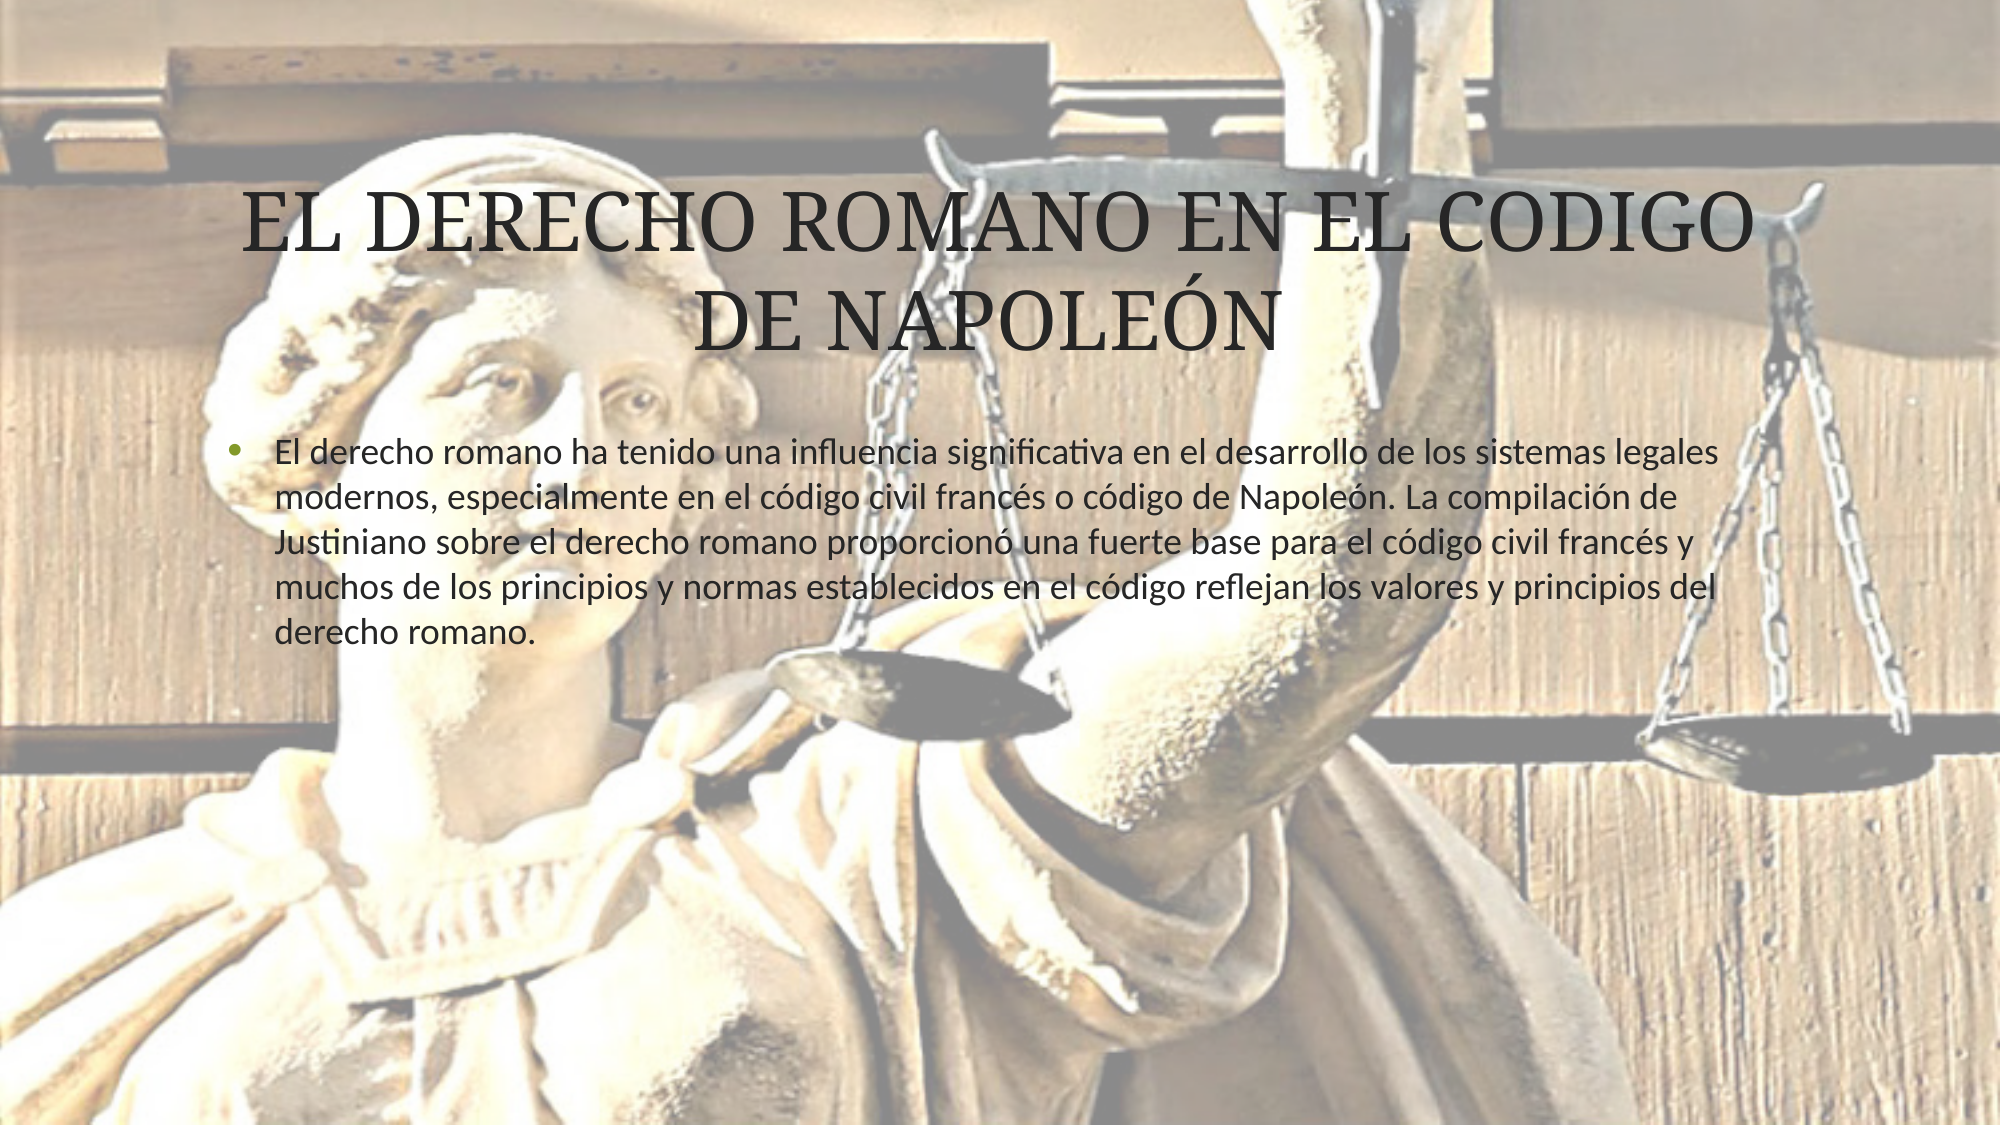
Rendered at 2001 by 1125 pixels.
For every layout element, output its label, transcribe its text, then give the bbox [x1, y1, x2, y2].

title EL DERECHO ROMANO EN EL CODIGO DE NAPOLEÓN [212, 161, 1788, 375]
list El derecho romano ha tenido una influencia significativa en el desarrollo de los sistemas legales modernos, especialmente en el código civil francés o código de Napoleón. La compilación de Justiniano sobre el derecho romano proporcionó una fuerte base para el código civil francés y muchos de los principios y normas establecidos en el código reflejan los valores y principios del derecho romano. [212, 419, 1788, 964]
